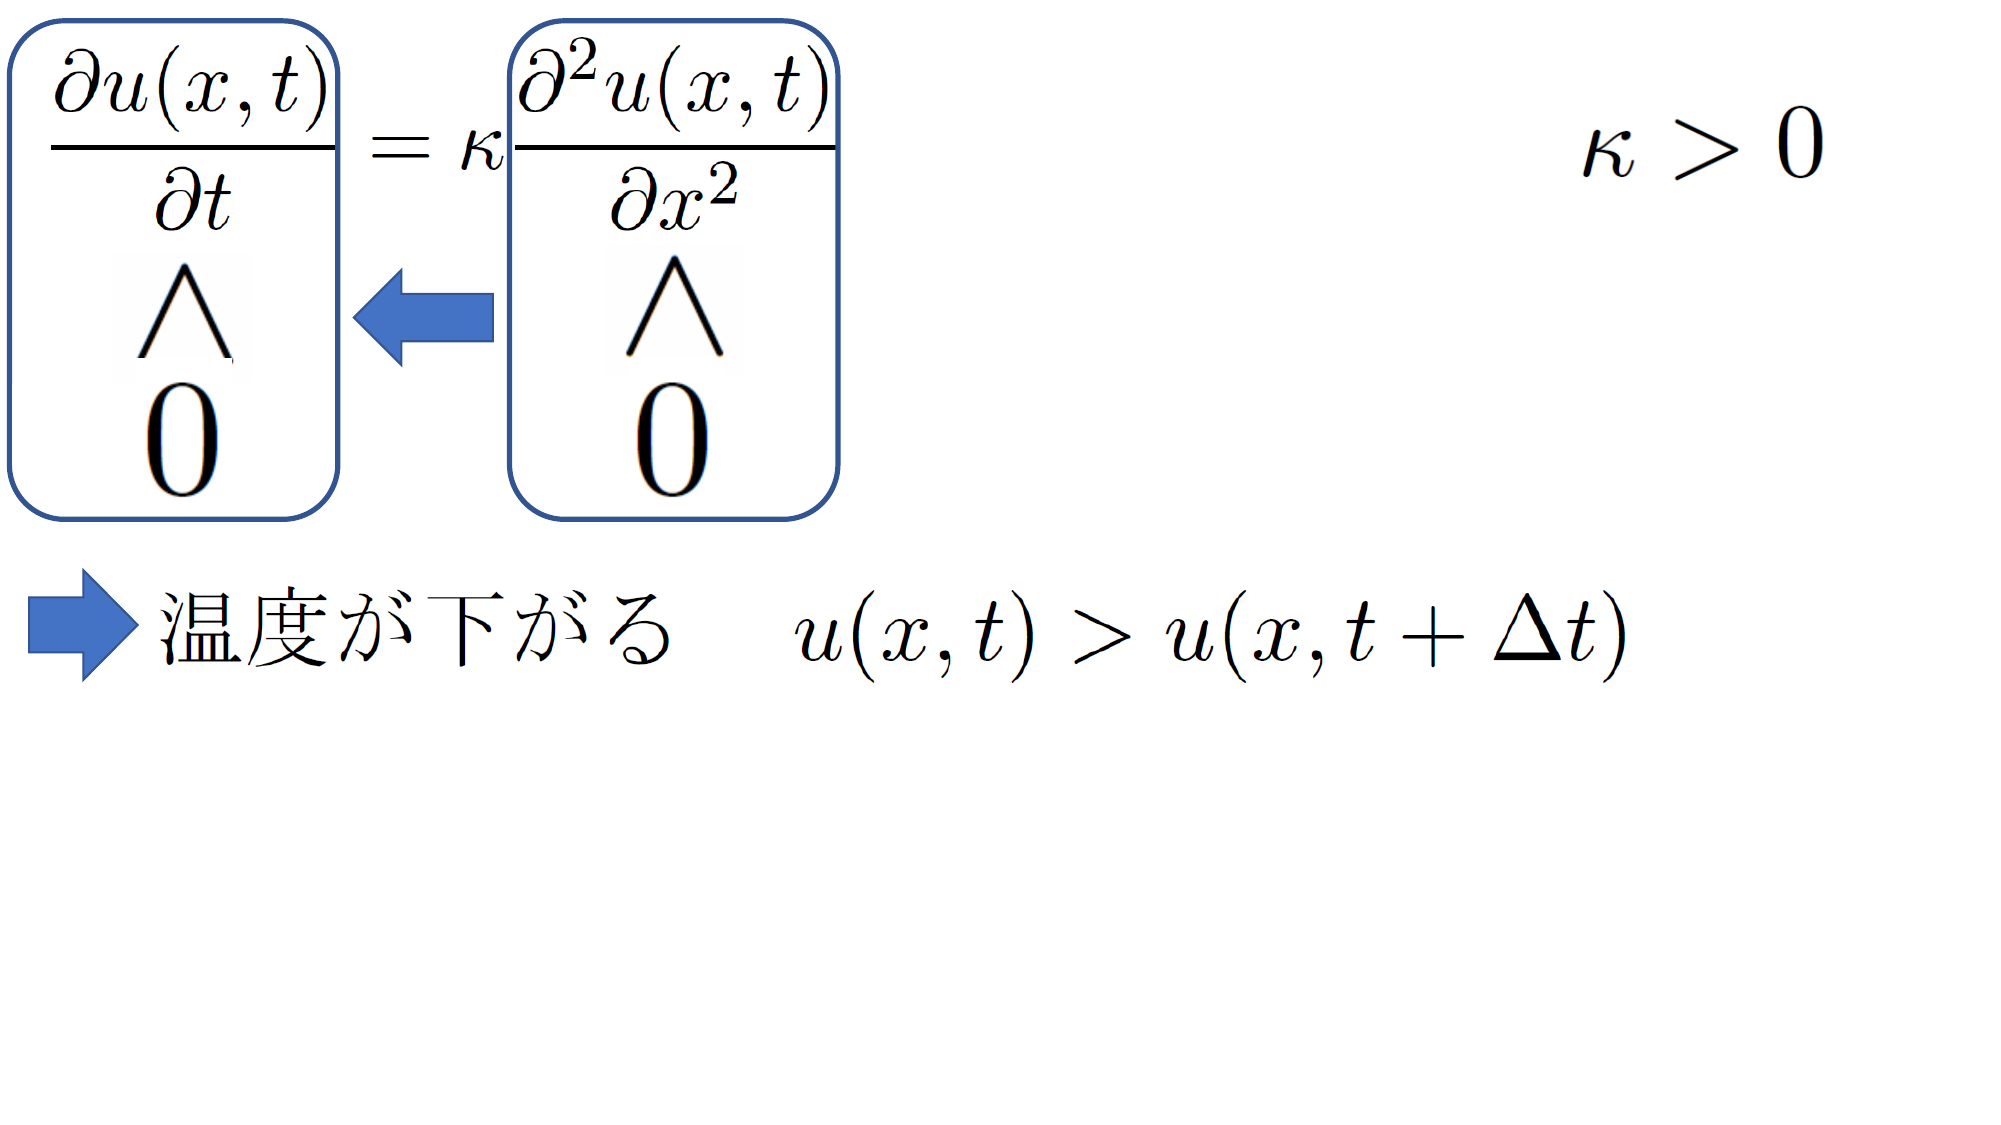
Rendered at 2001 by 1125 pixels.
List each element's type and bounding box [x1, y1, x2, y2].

text_box [8, 32, 339, 521]
text_box [28, 567, 140, 683]
picture [154, 570, 1635, 692]
picture [29, 25, 844, 236]
text_box [40, 19, 307, 25]
picture [1555, 87, 1842, 197]
picture [609, 239, 739, 515]
text_box [540, 19, 807, 25]
text_box [508, 236, 839, 521]
picture [118, 247, 248, 515]
text_box [352, 267, 494, 368]
